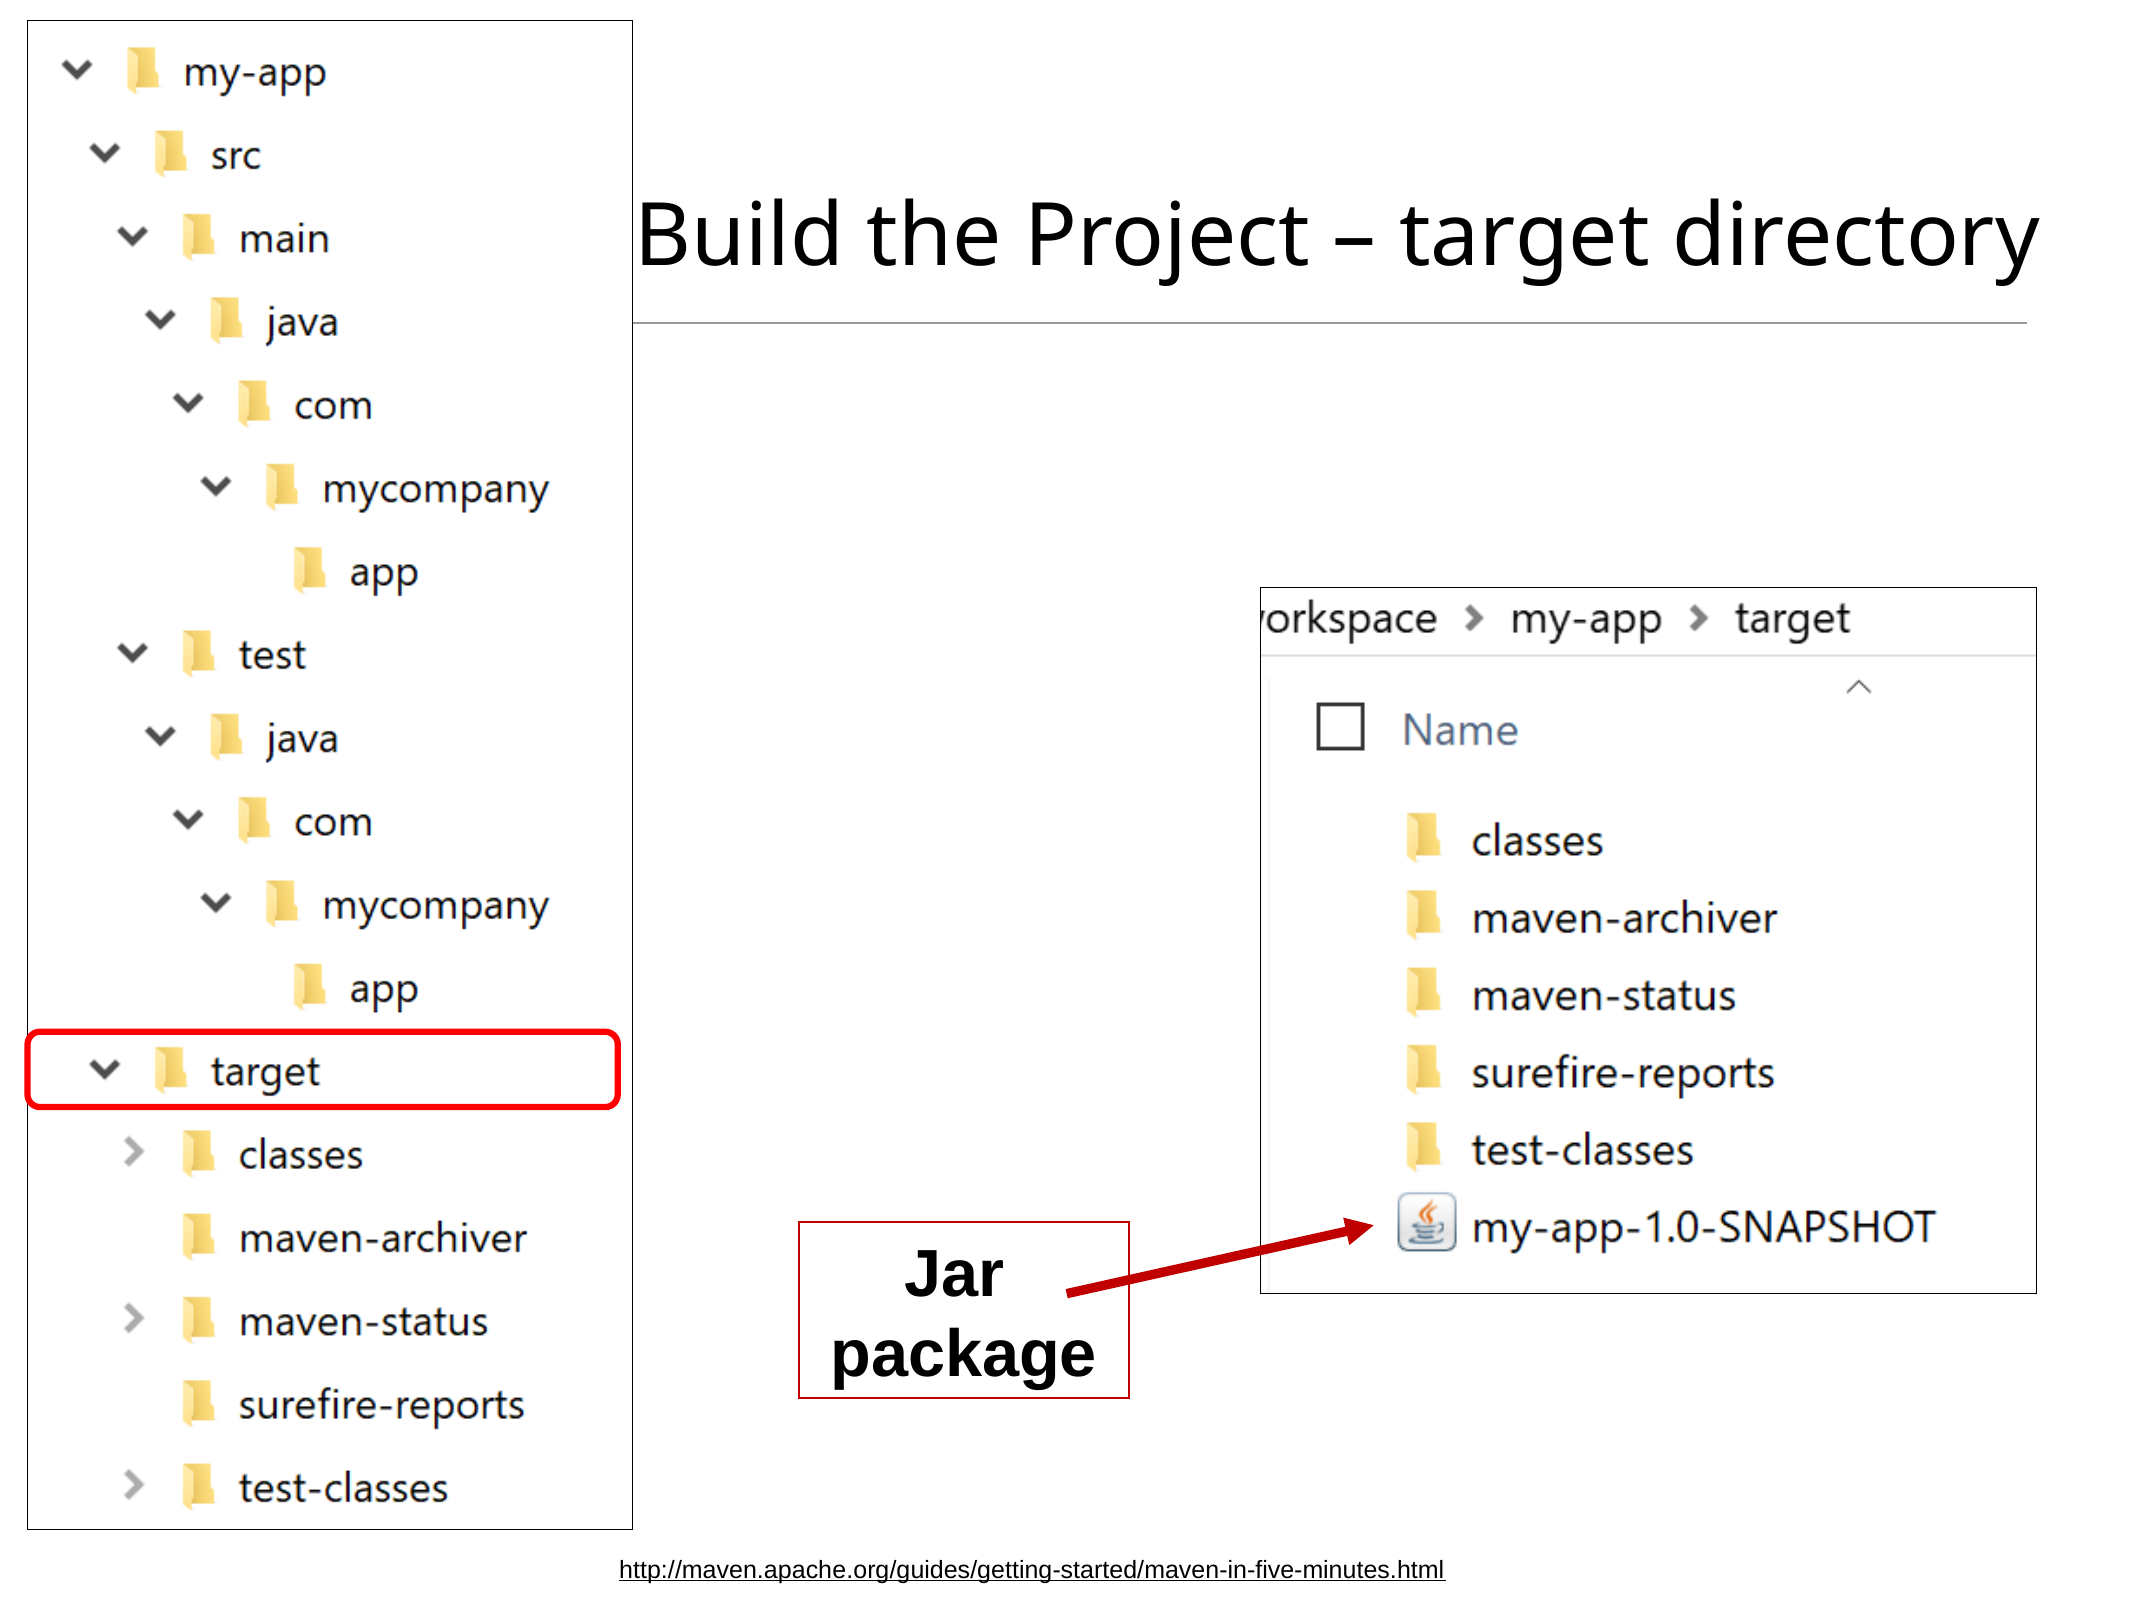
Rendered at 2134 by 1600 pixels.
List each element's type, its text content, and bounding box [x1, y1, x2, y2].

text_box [1066, 1224, 1375, 1294]
picture [1259, 587, 2037, 1294]
picture [26, 20, 633, 1530]
text_box Jar package [798, 1221, 1130, 1399]
title Build the Project – target directory [633, 53, 2041, 284]
text_box http://maven.apache.org/guides/getting-started/maven-in-five-minutes.html [604, 1546, 1468, 1591]
